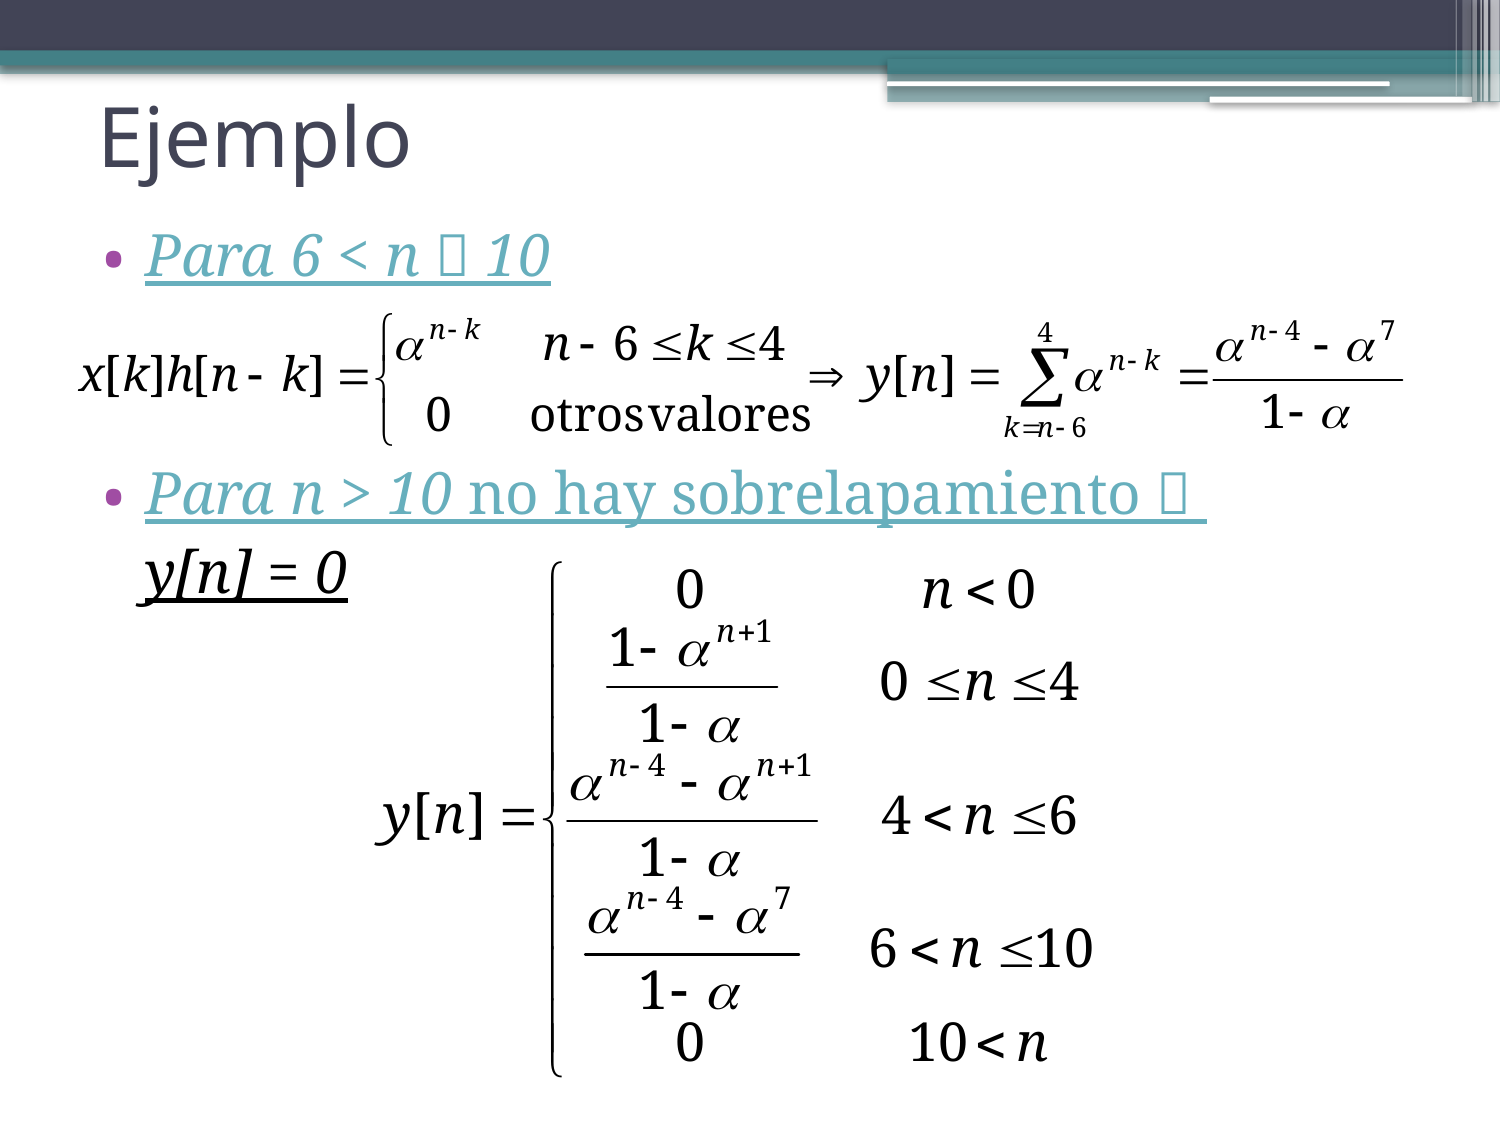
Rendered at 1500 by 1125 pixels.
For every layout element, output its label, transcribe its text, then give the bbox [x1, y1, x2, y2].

title Ejemplo [81, 46, 1433, 223]
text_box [70, 304, 1413, 456]
list Para 6 < n  10 Para n > 10 no hay sobrelapamiento  y[n] = 0 [70, 210, 1421, 622]
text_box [374, 550, 1102, 1089]
